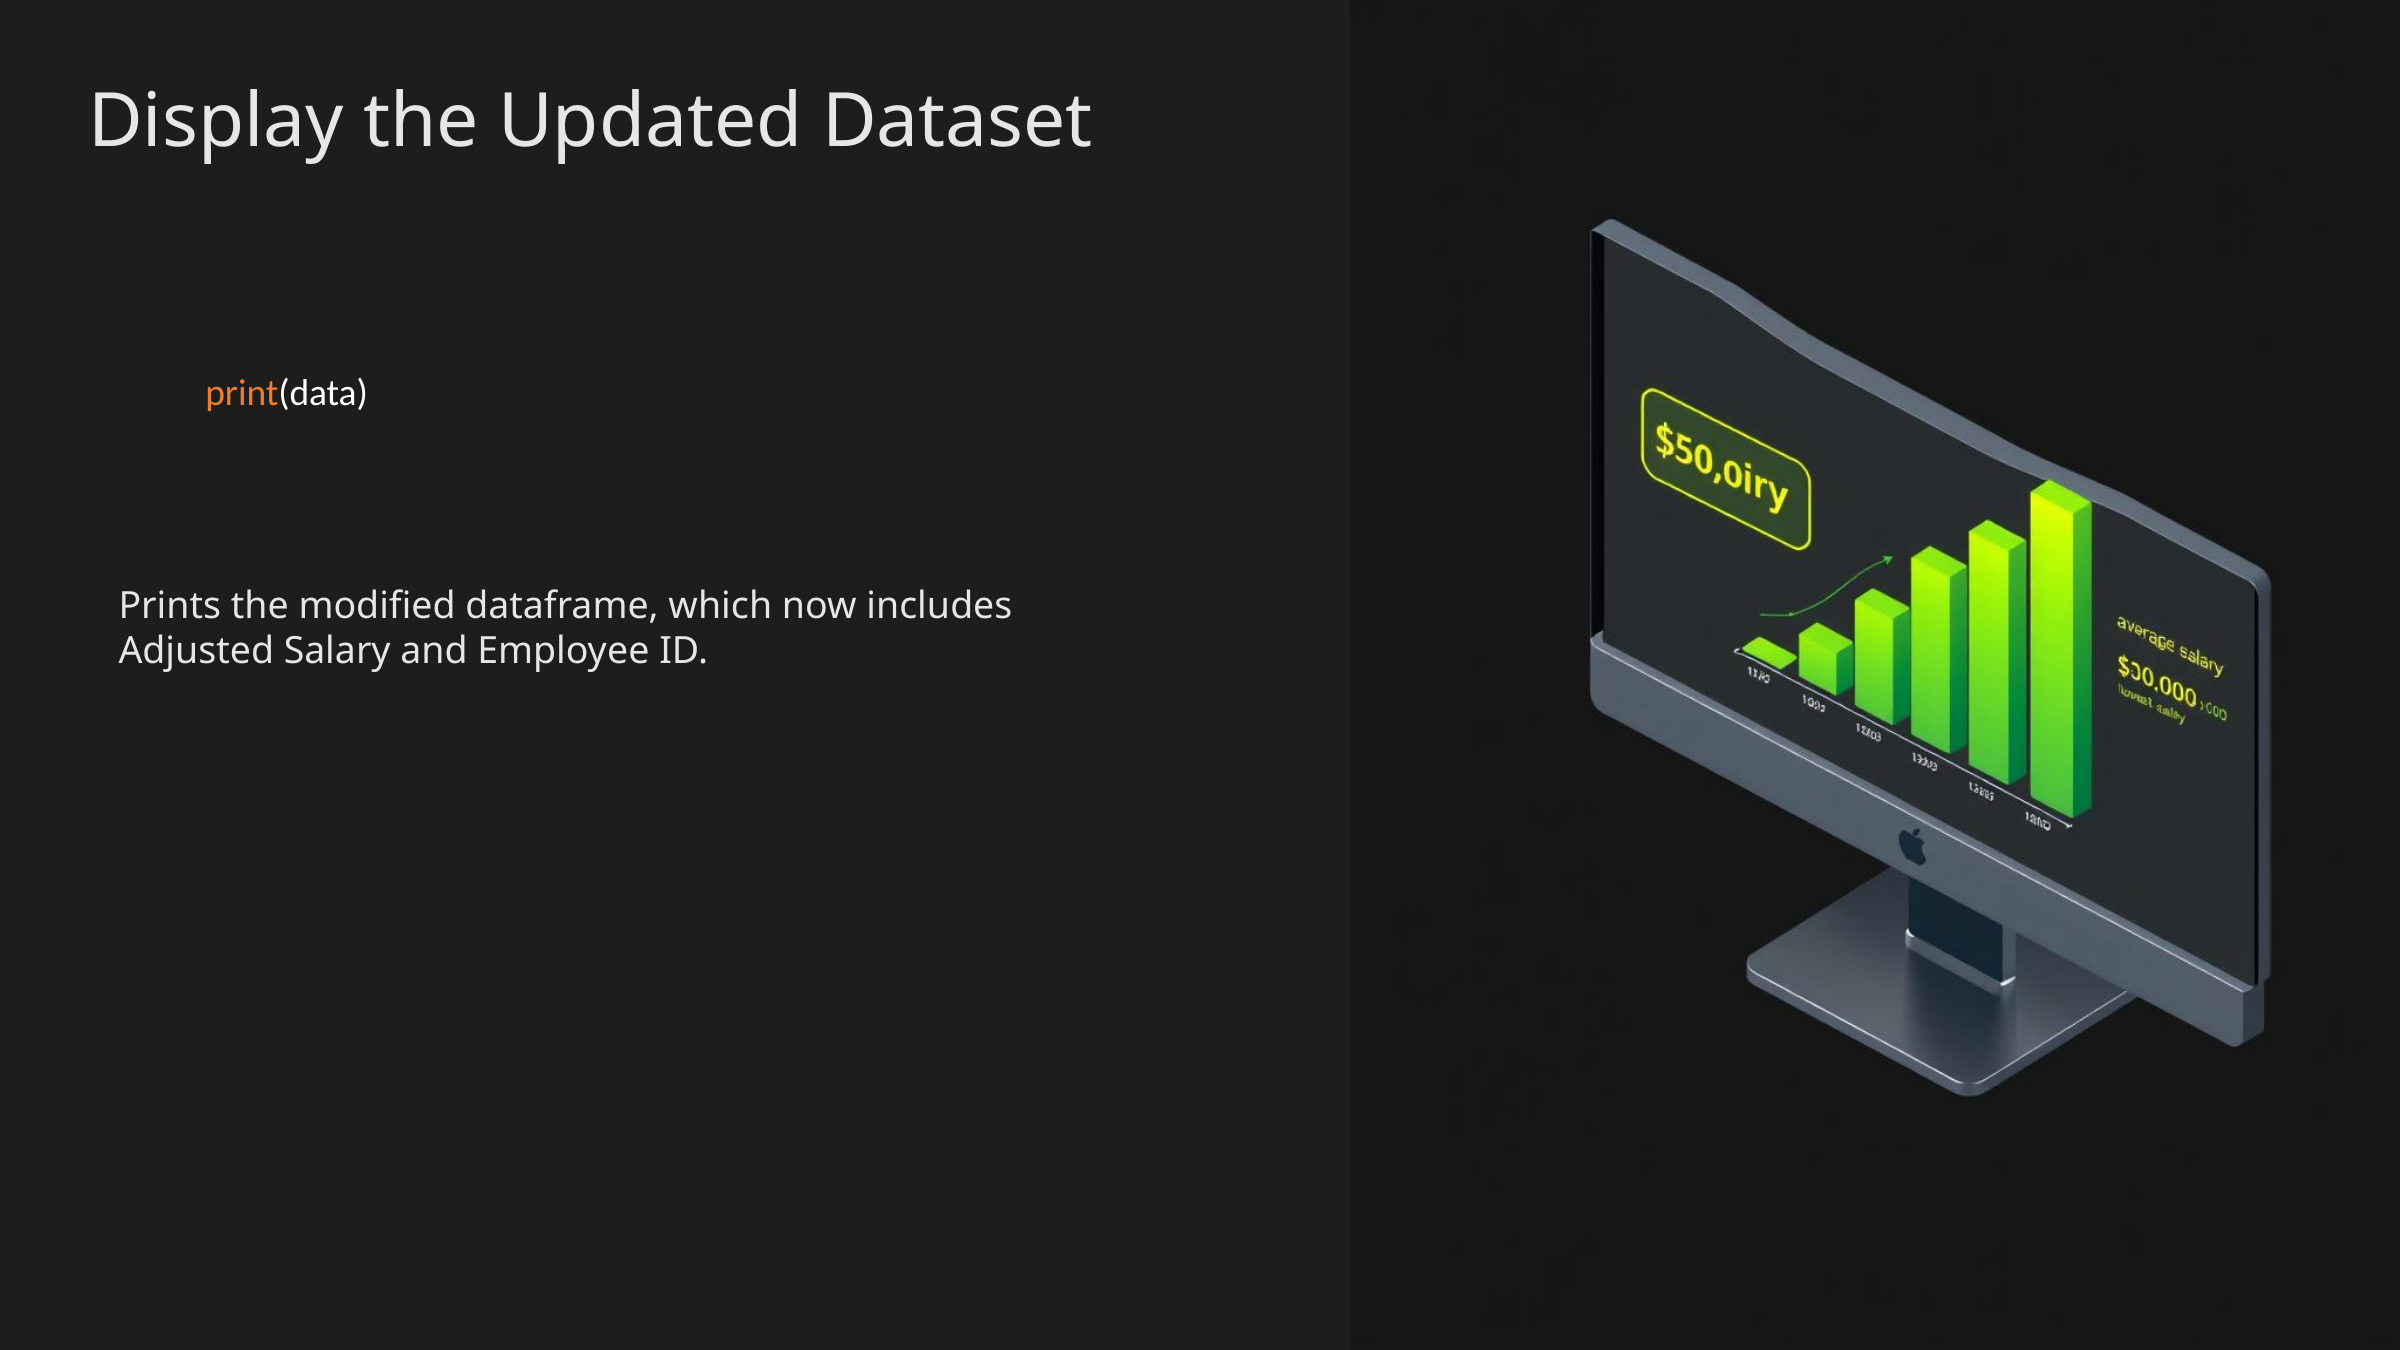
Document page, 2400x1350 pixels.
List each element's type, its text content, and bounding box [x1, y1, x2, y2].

picture [1349, 0, 2400, 1350]
text_box Display the Updated Dataset [73, 64, 1139, 203]
text_box Prints the modified dataframe, which now includes Adjusted Salary and Employee ID. [103, 573, 1109, 774]
text_box print(data) [190, 360, 536, 421]
